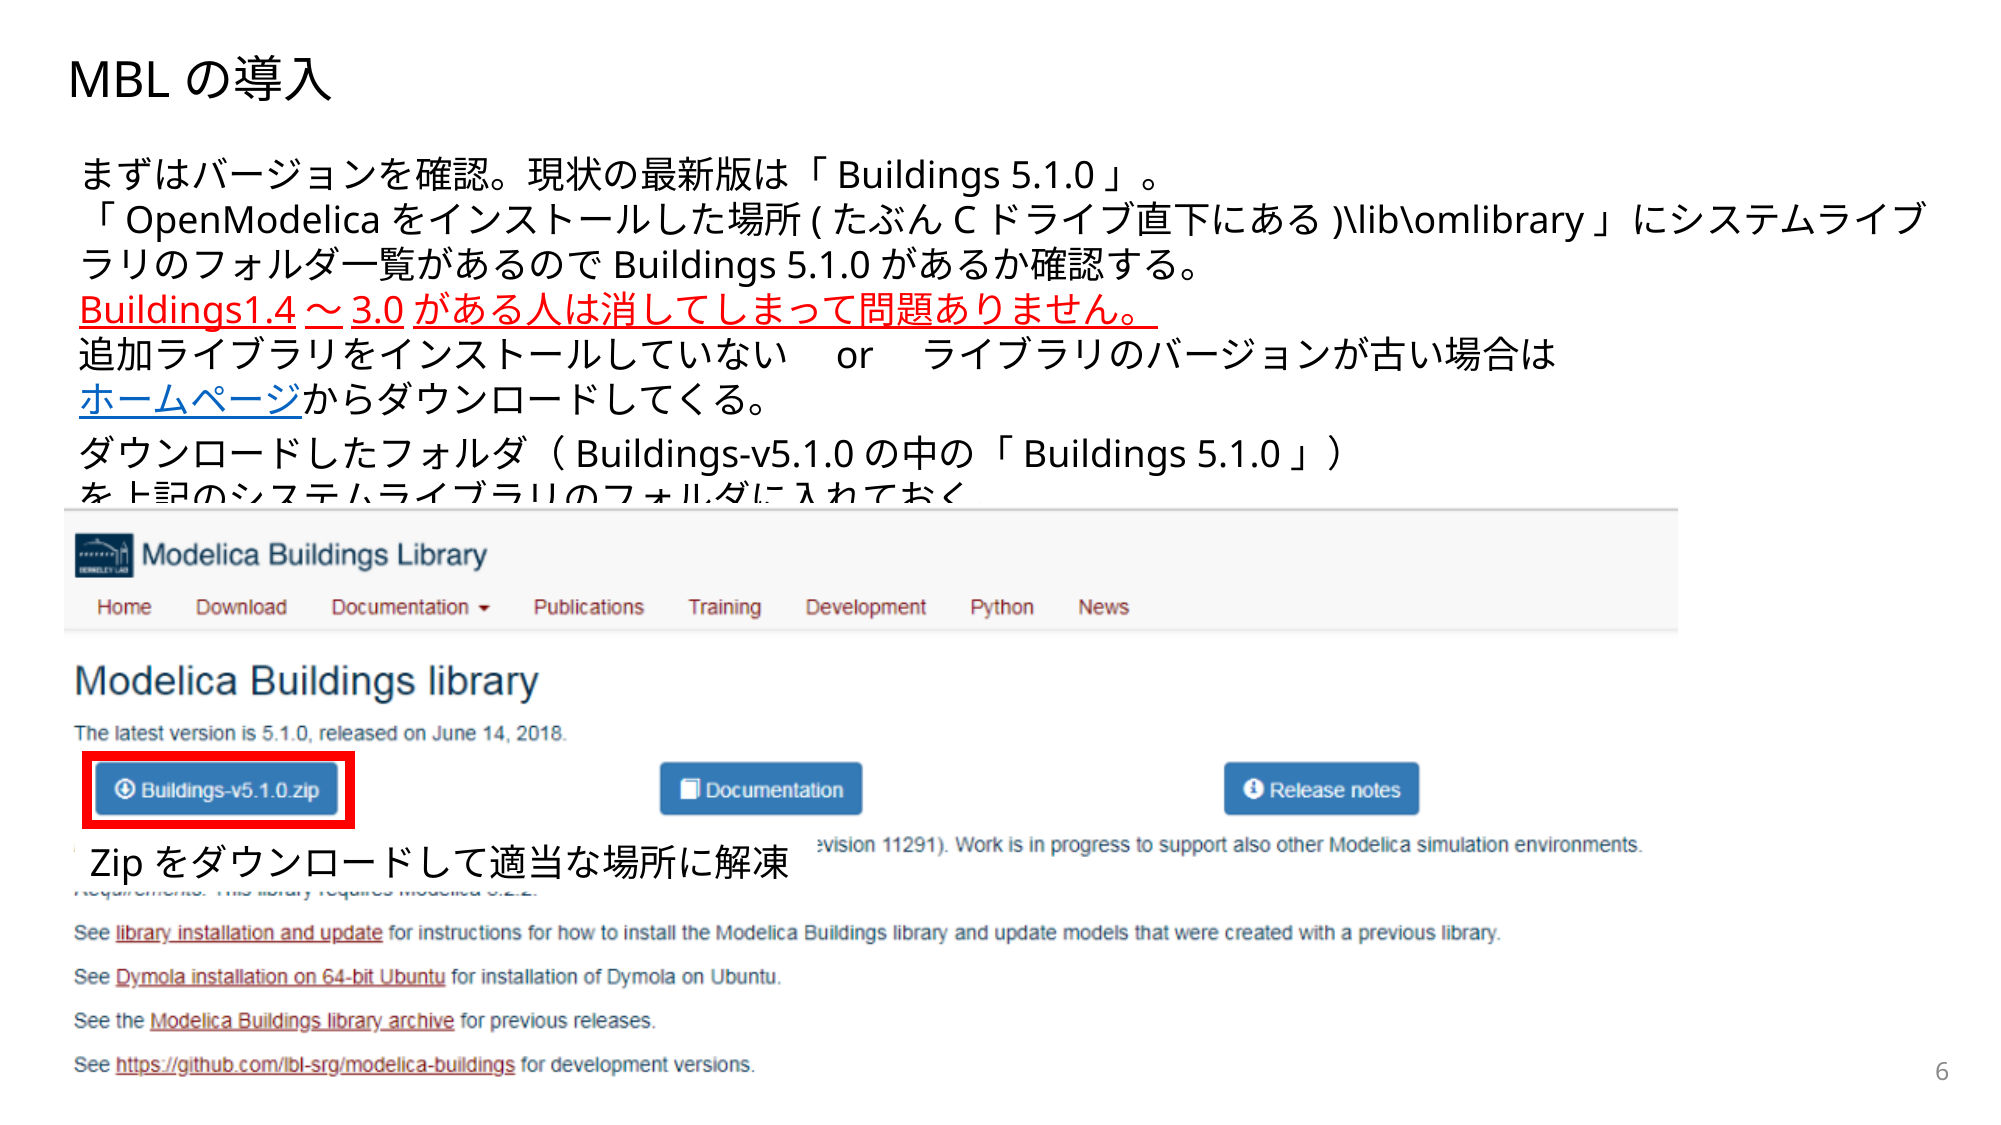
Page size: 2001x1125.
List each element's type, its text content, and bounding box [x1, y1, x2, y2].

text_box まずはバージョンを確認。現状の最新版は「Buildings 5.1.0」。 「OpenModelicaをインストールした場所(たぶんCドライブ直下にある)\lib\omlibrary」にシステムライブラリのフォルダ一覧があるのでBuildings 5.1.0があるか確認する。 Buildings1.4～3.0がある人は消してしまって問題ありません。 追加ライブラリをインストールしていない or ライブラリのバージョンが古い場合は ホームページからダウンロードしてくる。 ダウンロードしたフォルダ（Buildings-v5.1.0の中の「Buildings 5.1.0」） を上記のシステムライブラリのフォルダに入れておく。 [63, 143, 1944, 528]
text_box MBLの導入 [52, 40, 1591, 115]
slide_number 6 [1514, 1042, 1965, 1103]
picture [63, 503, 1679, 1094]
